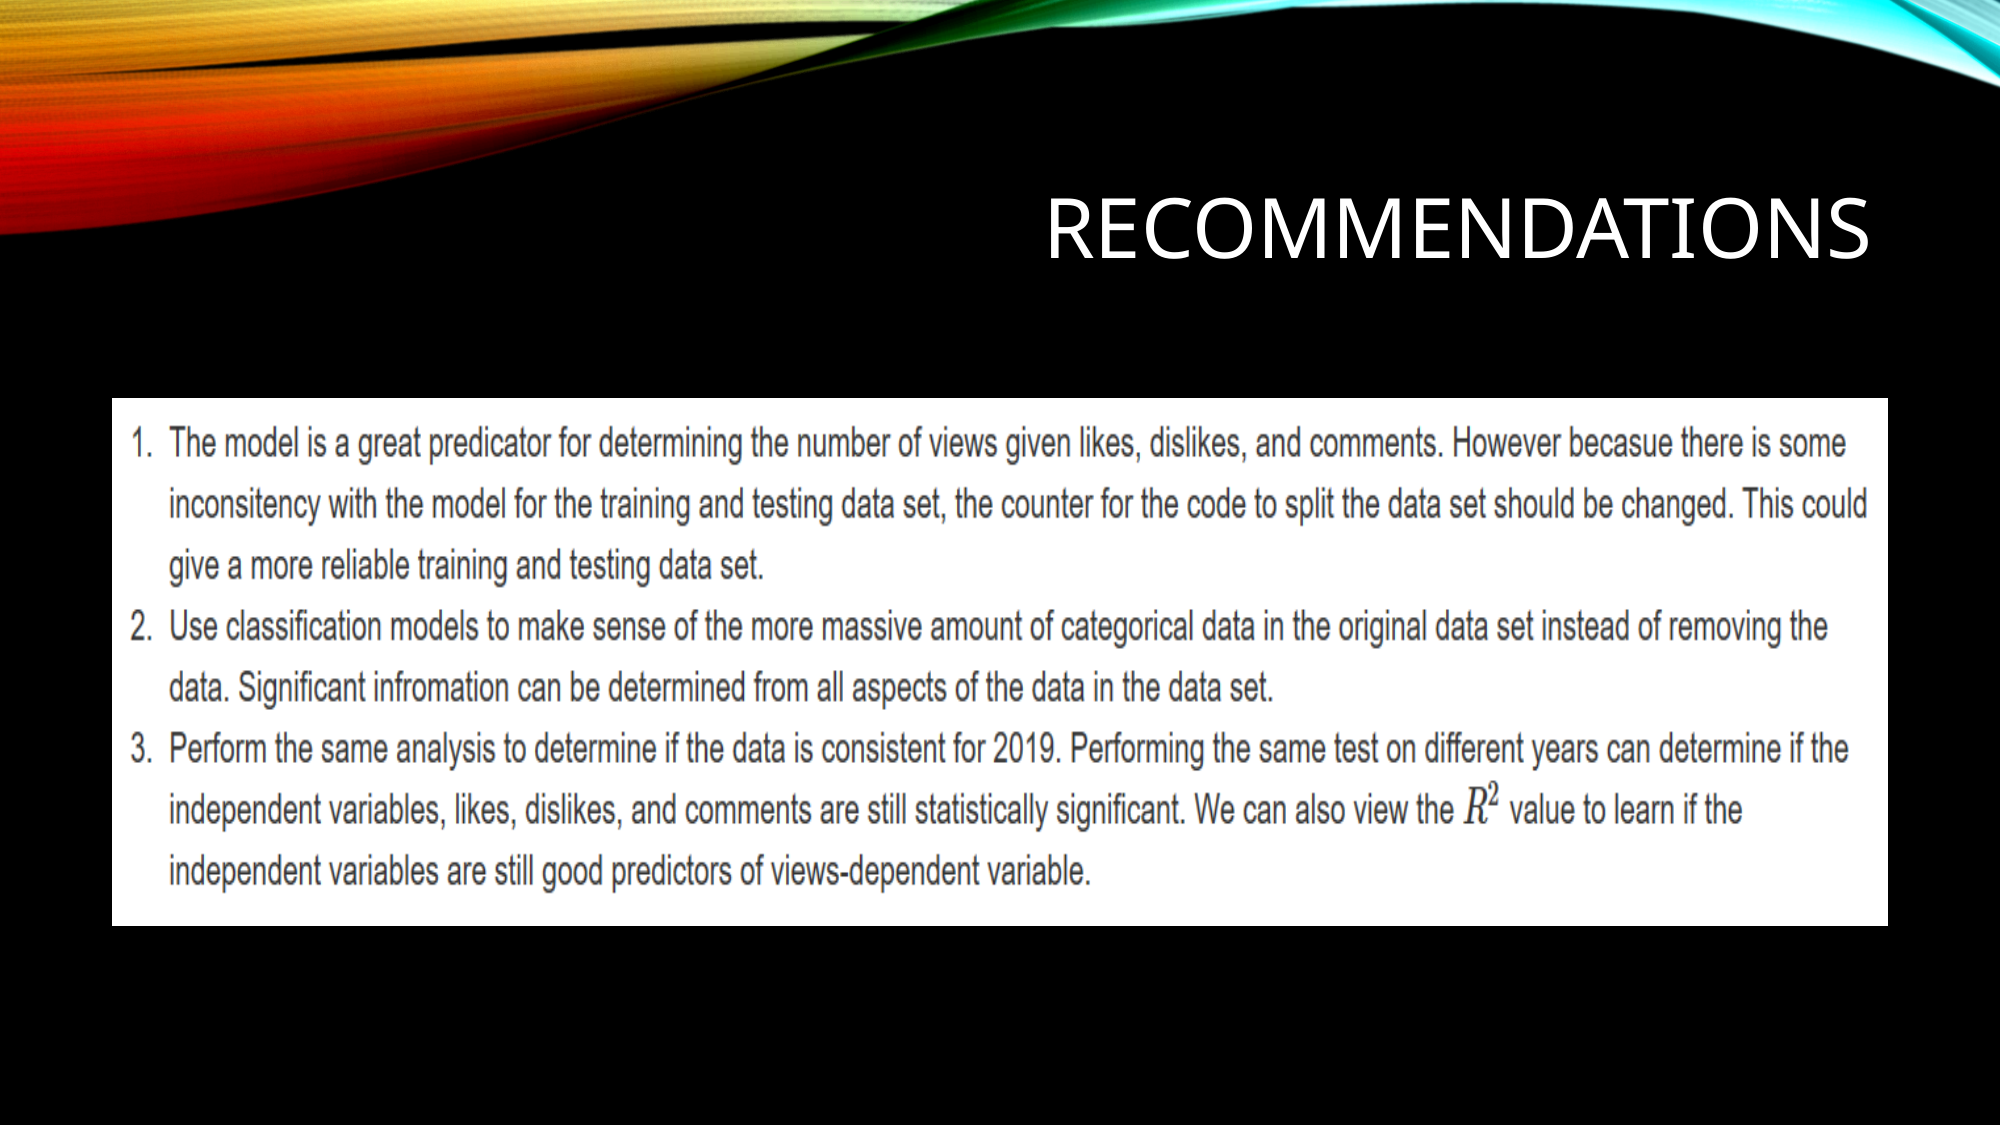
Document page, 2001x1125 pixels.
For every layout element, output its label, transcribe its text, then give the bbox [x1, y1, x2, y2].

title Recommendations [474, 125, 1888, 338]
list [112, 398, 1888, 926]
picture [0, 0, 2000, 237]
